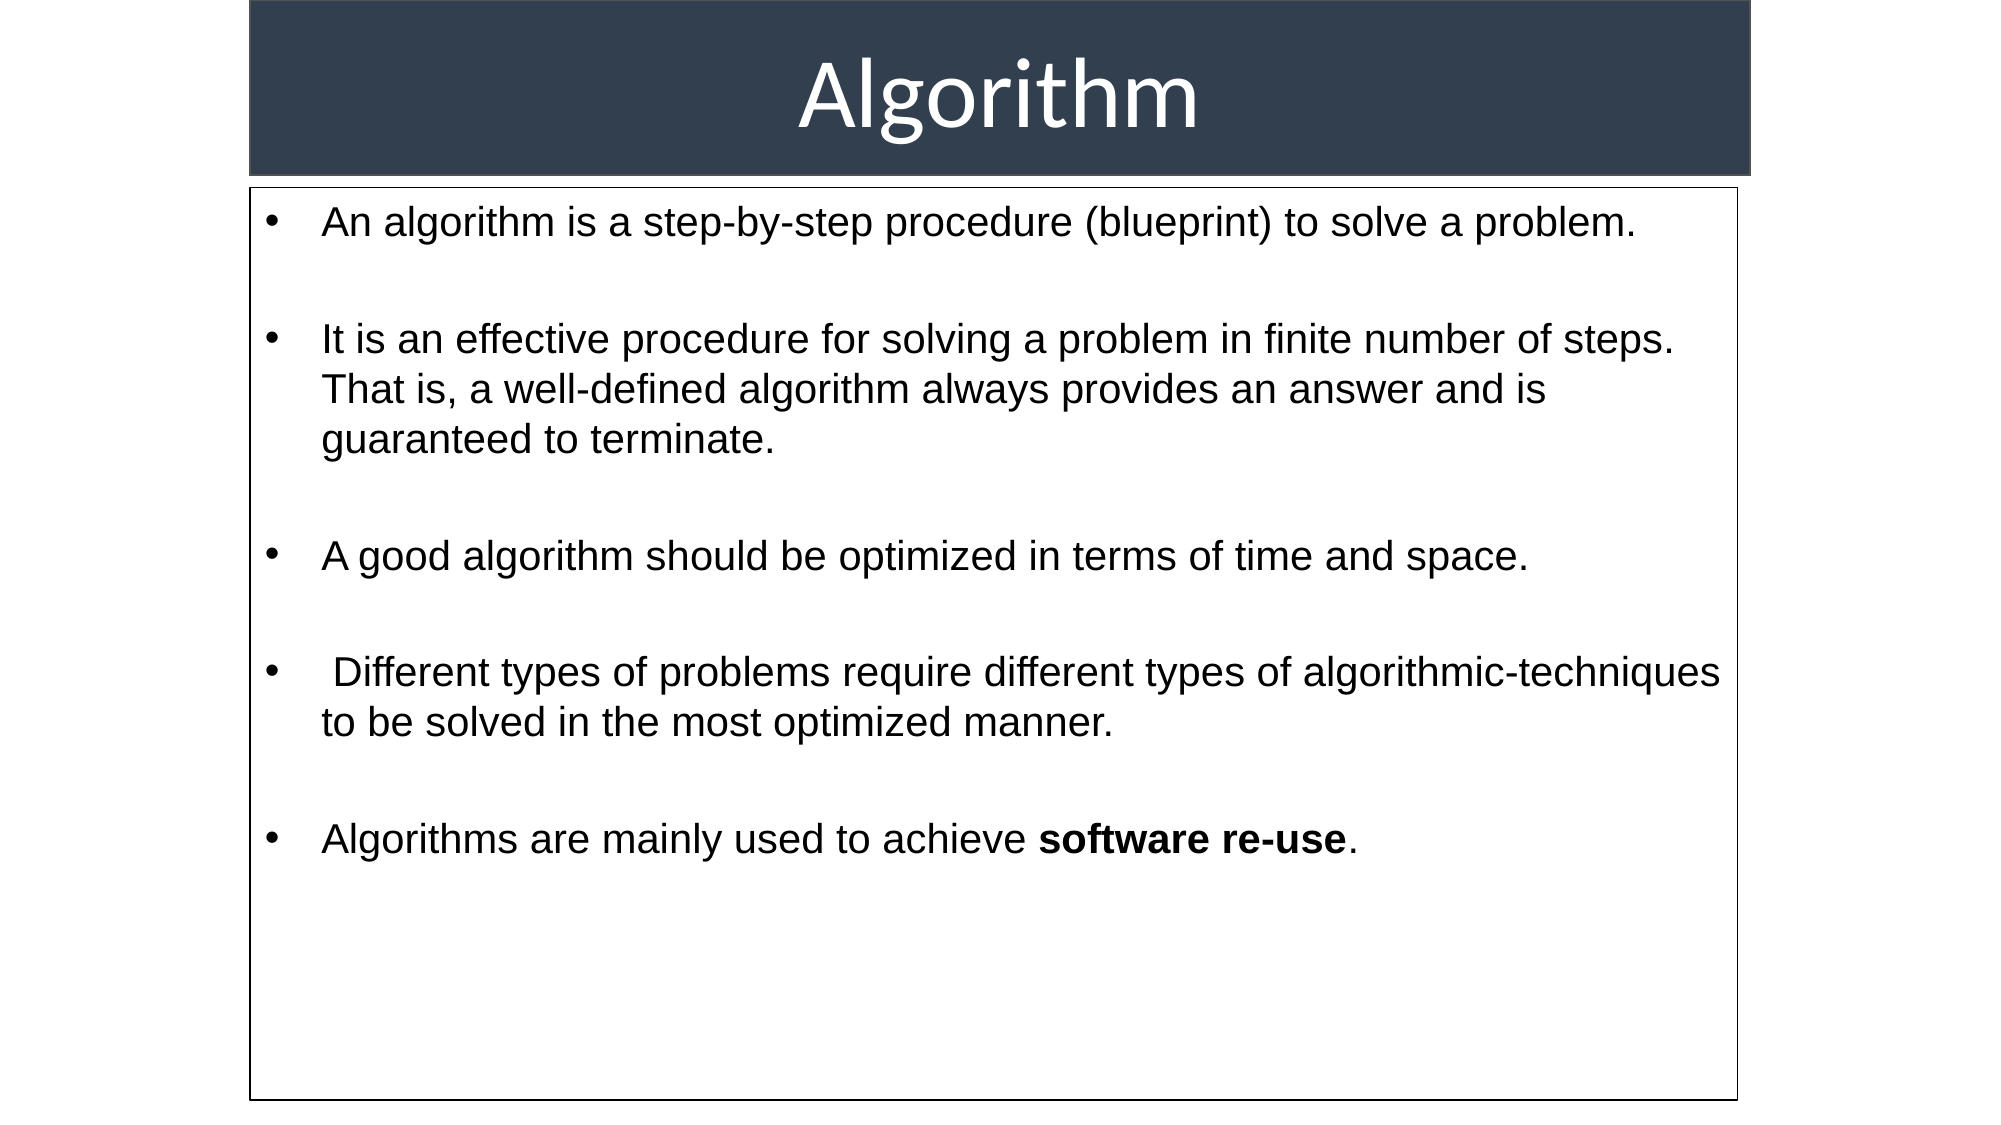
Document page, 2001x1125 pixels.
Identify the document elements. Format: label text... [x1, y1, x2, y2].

text_box An algorithm is a step-by-step procedure (blueprint) to solve a problem. It is an effective procedure for solving a problem in finite number of steps. That is, a well-defined algorithm always provides an answer and is guaranteed to terminate. A good algorithm should be optimized in terms of time and space. Different types of problems require different types of algorithmic-techniques to be solved in the most optimized manner. Algorithms are mainly used to achieve software re-use. [249, 187, 1738, 1100]
text_box Algorithm [249, 0, 1750, 175]
